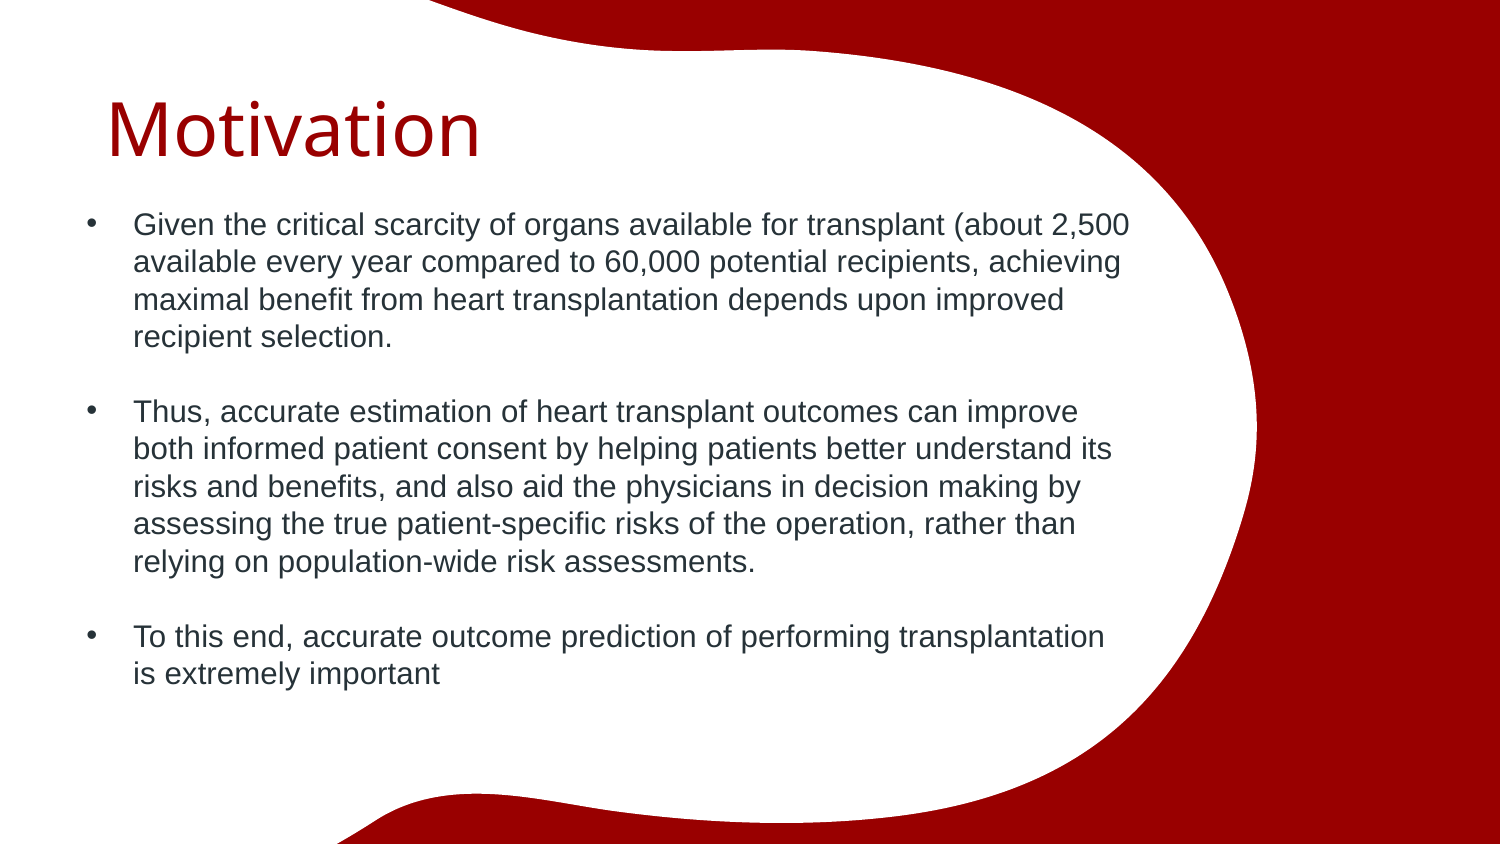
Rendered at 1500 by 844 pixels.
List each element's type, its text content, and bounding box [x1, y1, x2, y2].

subtitle Given the critical scarcity of organs available for transplant (about 2,500 available every year compared to 60,000 potential recipients, achieving maximal benefit from heart transplantation depends upon improved recipient selection. Thus, accurate estimation of heart transplant outcomes can improve both informed patient consent by helping patients better understand its risks and benefits, and also aid the physicians in decision making by assessing the true patient-specific risks of the operation, rather than relying on population-wide risk assessments. To this end, accurate outcome prediction of performing transplantation is extremely important [71, 189, 1149, 583]
title Motivation [90, 57, 908, 189]
